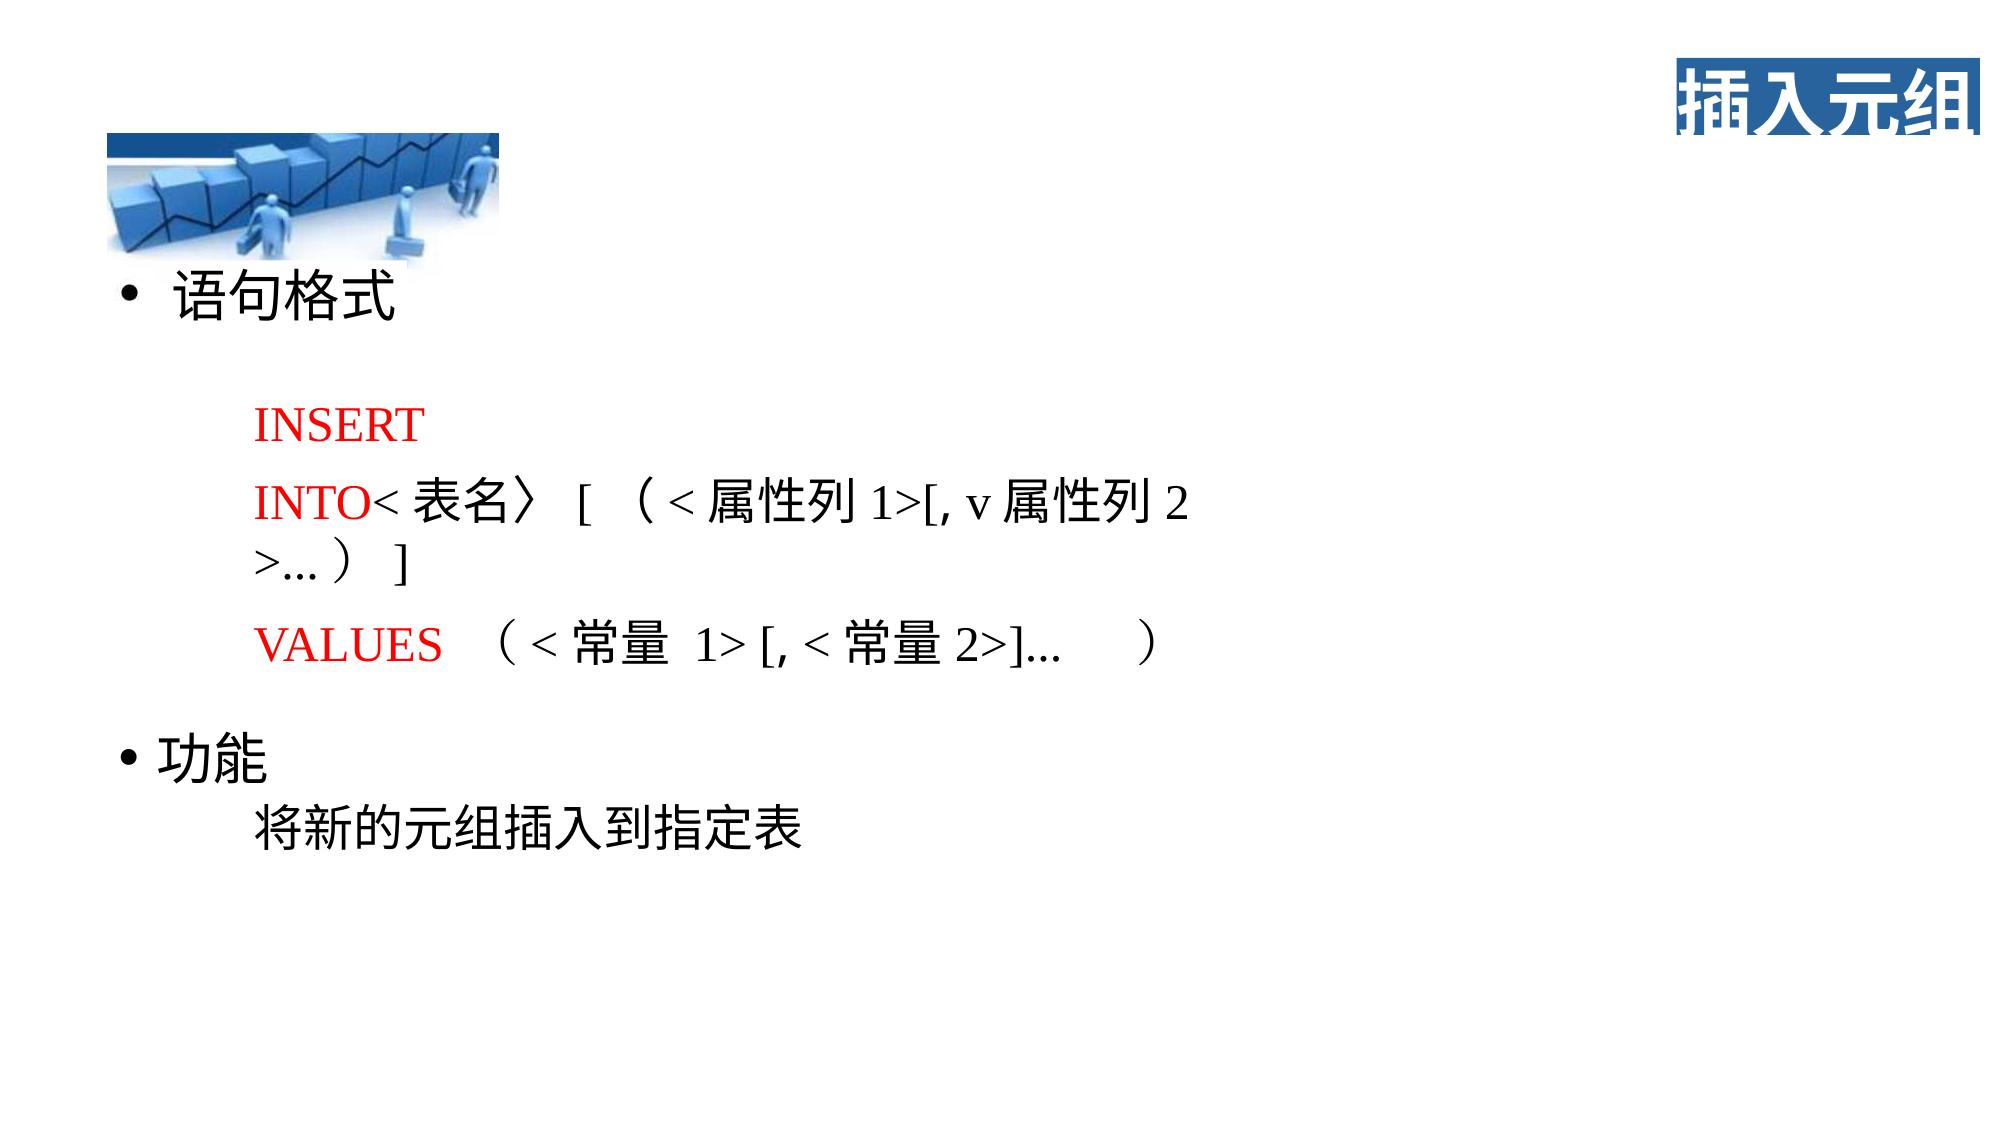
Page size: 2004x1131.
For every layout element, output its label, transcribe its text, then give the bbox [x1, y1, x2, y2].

text_box INSERT INTO<表名〉[（<属性列1>[, v属性列2 >...）] VALUES （<常量 1> [, <常量2>]... ） •功能 将新的元组插入到指定表 [117, 391, 1230, 814]
picture [106, 133, 499, 320]
text_box 插入元组 [1676, 57, 1980, 135]
